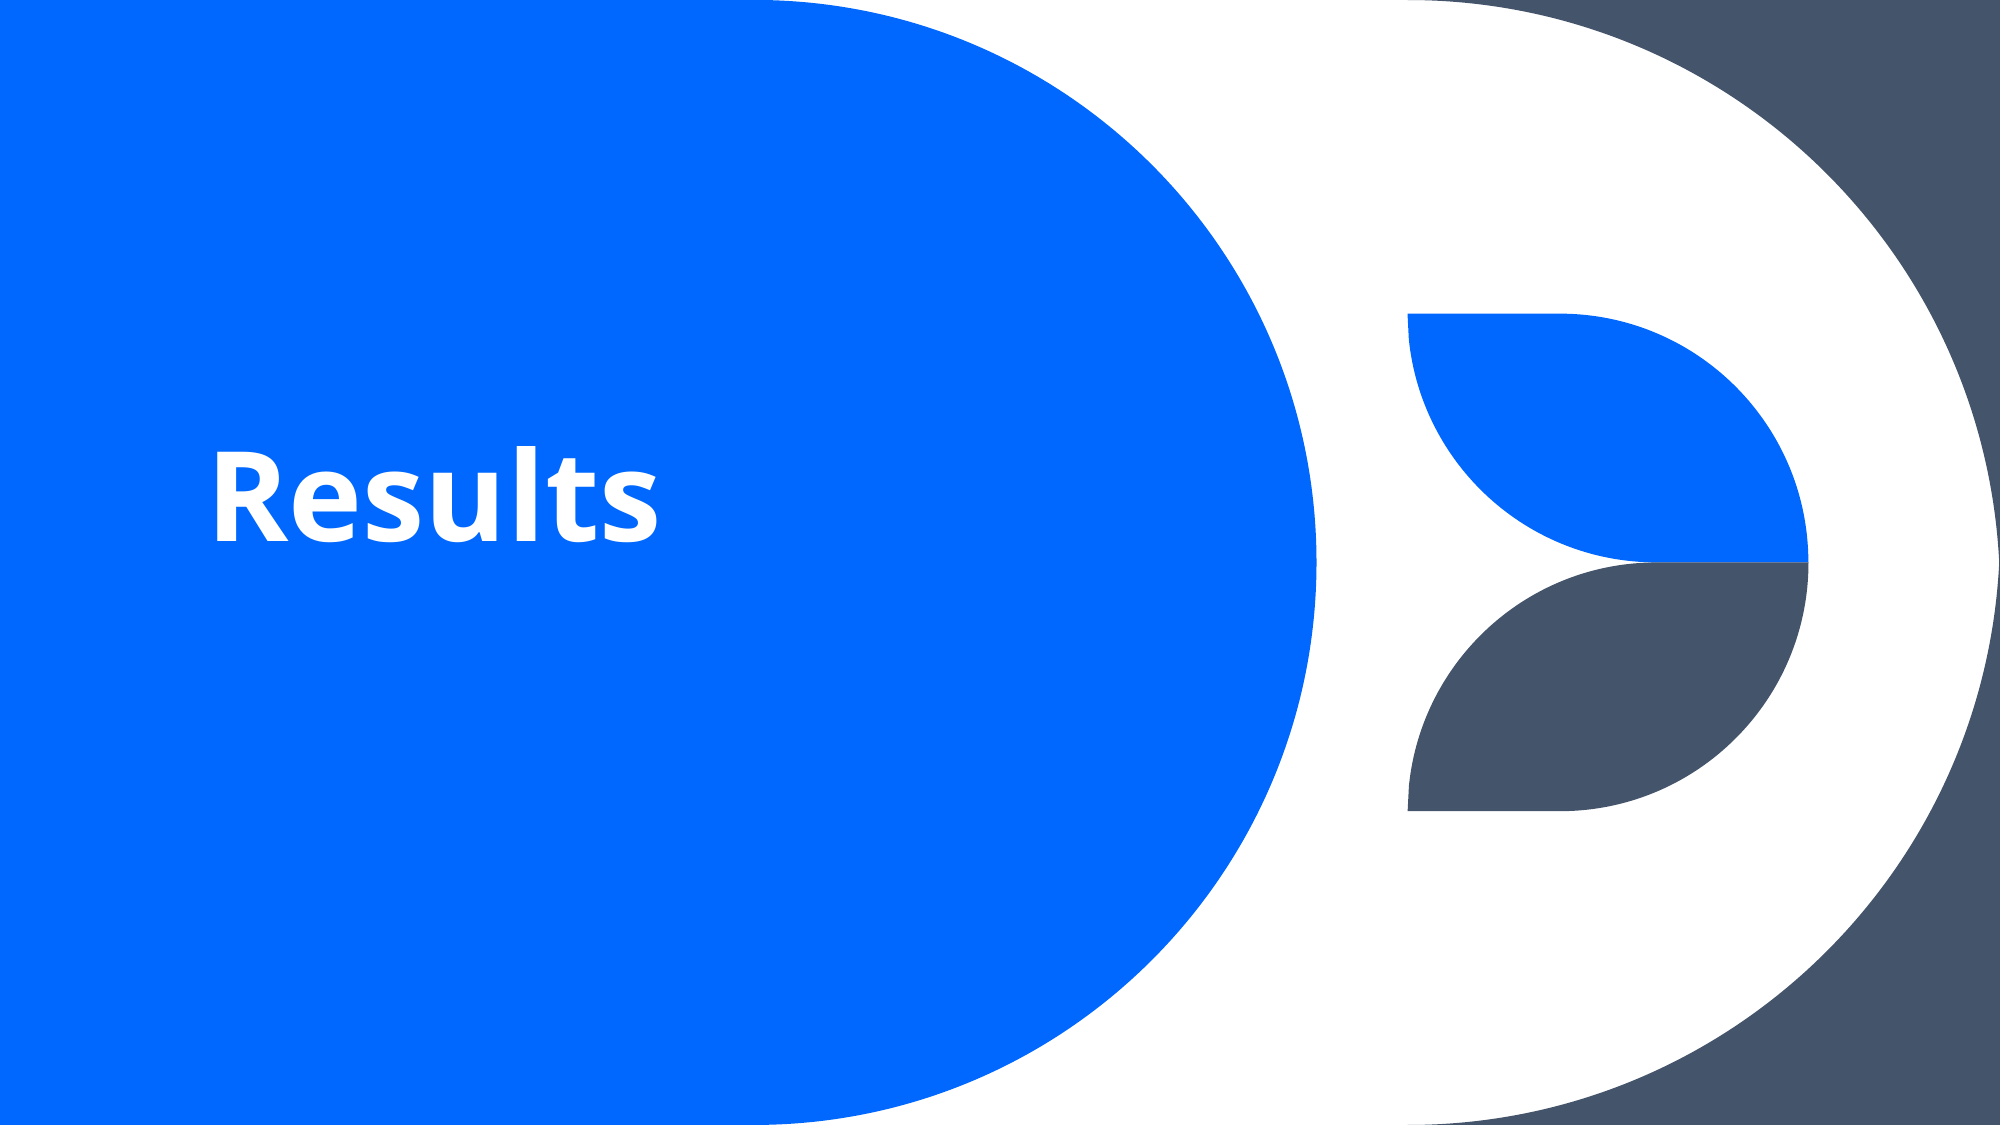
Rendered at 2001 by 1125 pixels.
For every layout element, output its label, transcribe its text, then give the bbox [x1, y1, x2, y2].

title Results [191, 29, 1217, 566]
